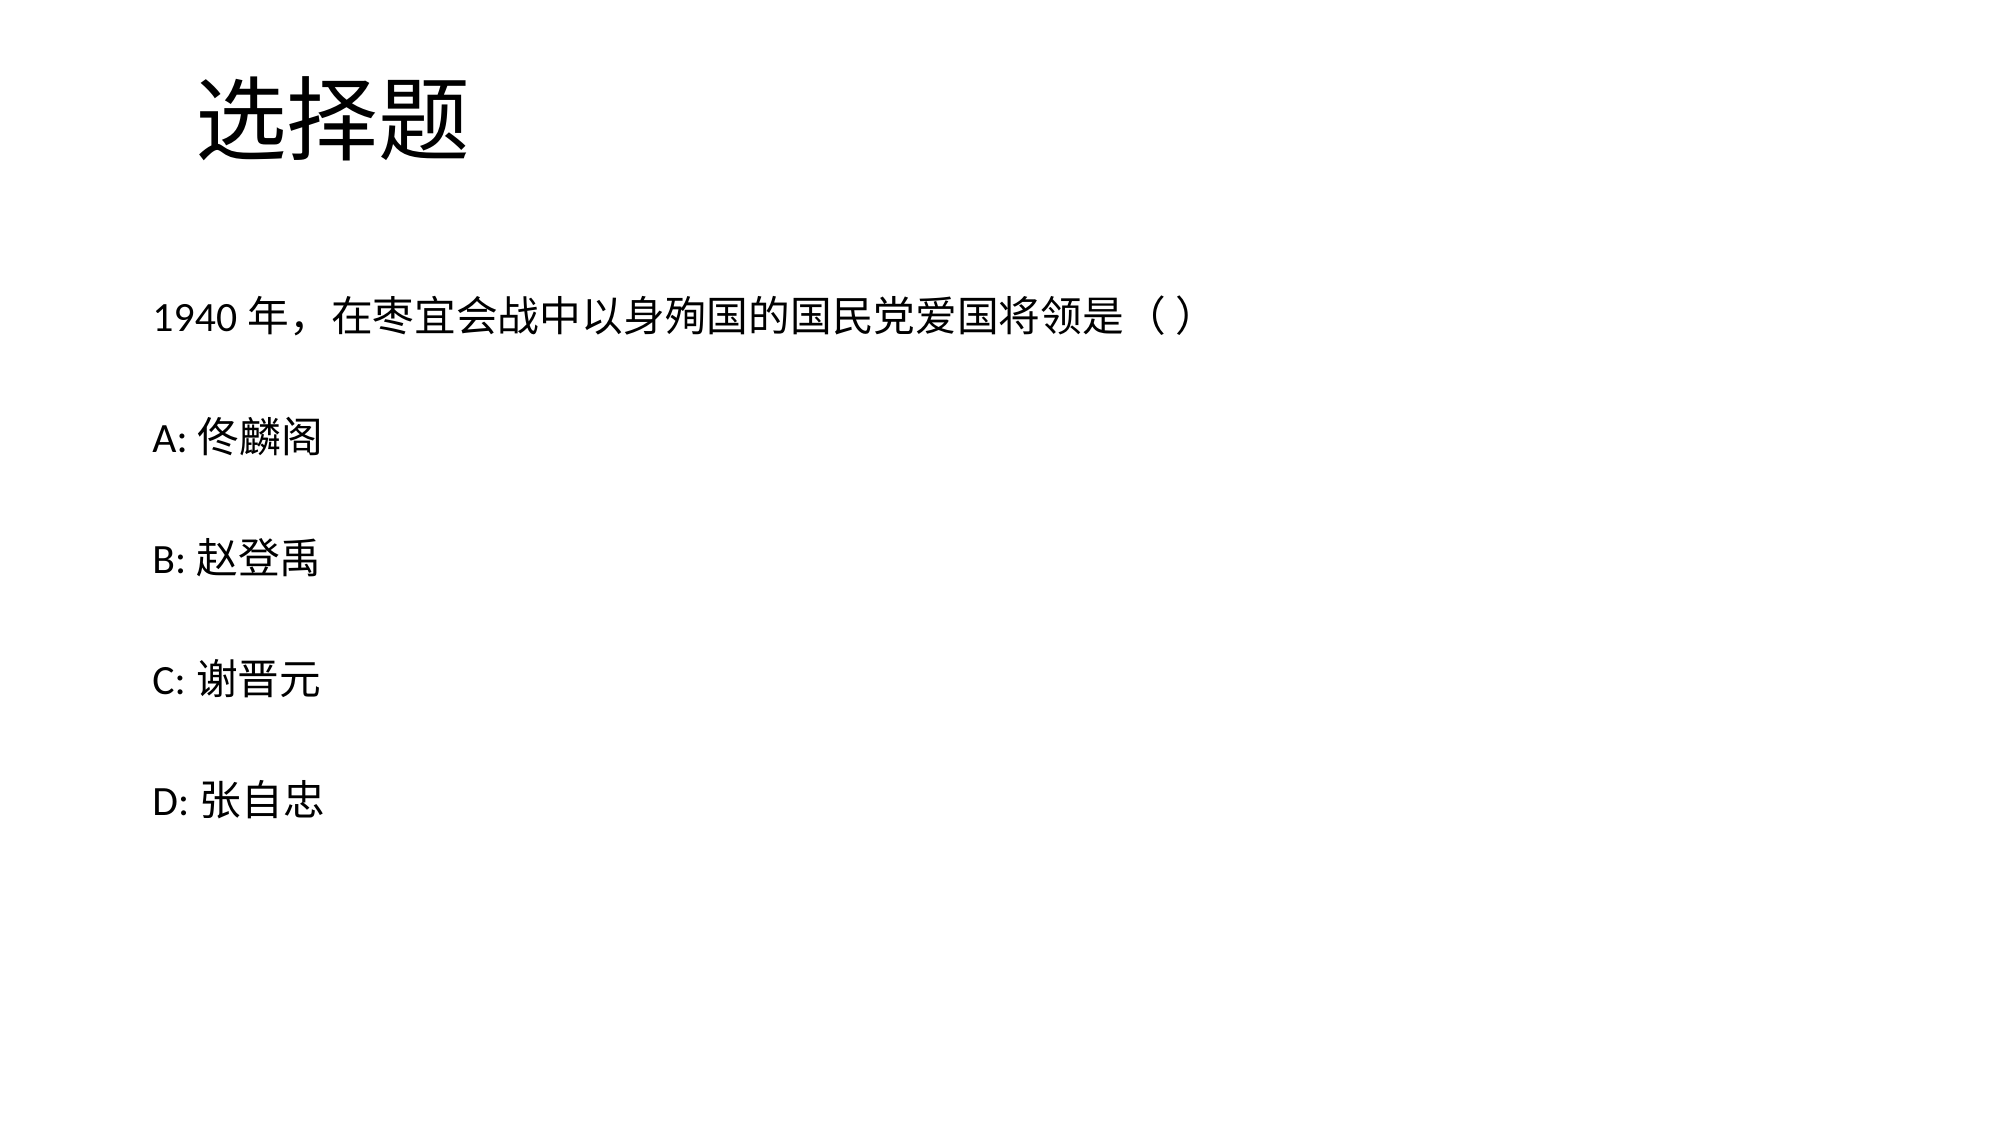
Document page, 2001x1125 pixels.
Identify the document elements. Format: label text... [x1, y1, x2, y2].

list 1940年，在枣宜会战中以身殉国的国民党爱国将领是（ ） A:佟麟阁 B:赵登禹 C:谢晋元 D:张自忠 [137, 232, 2000, 1079]
title 选择题 [137, 14, 1863, 232]
